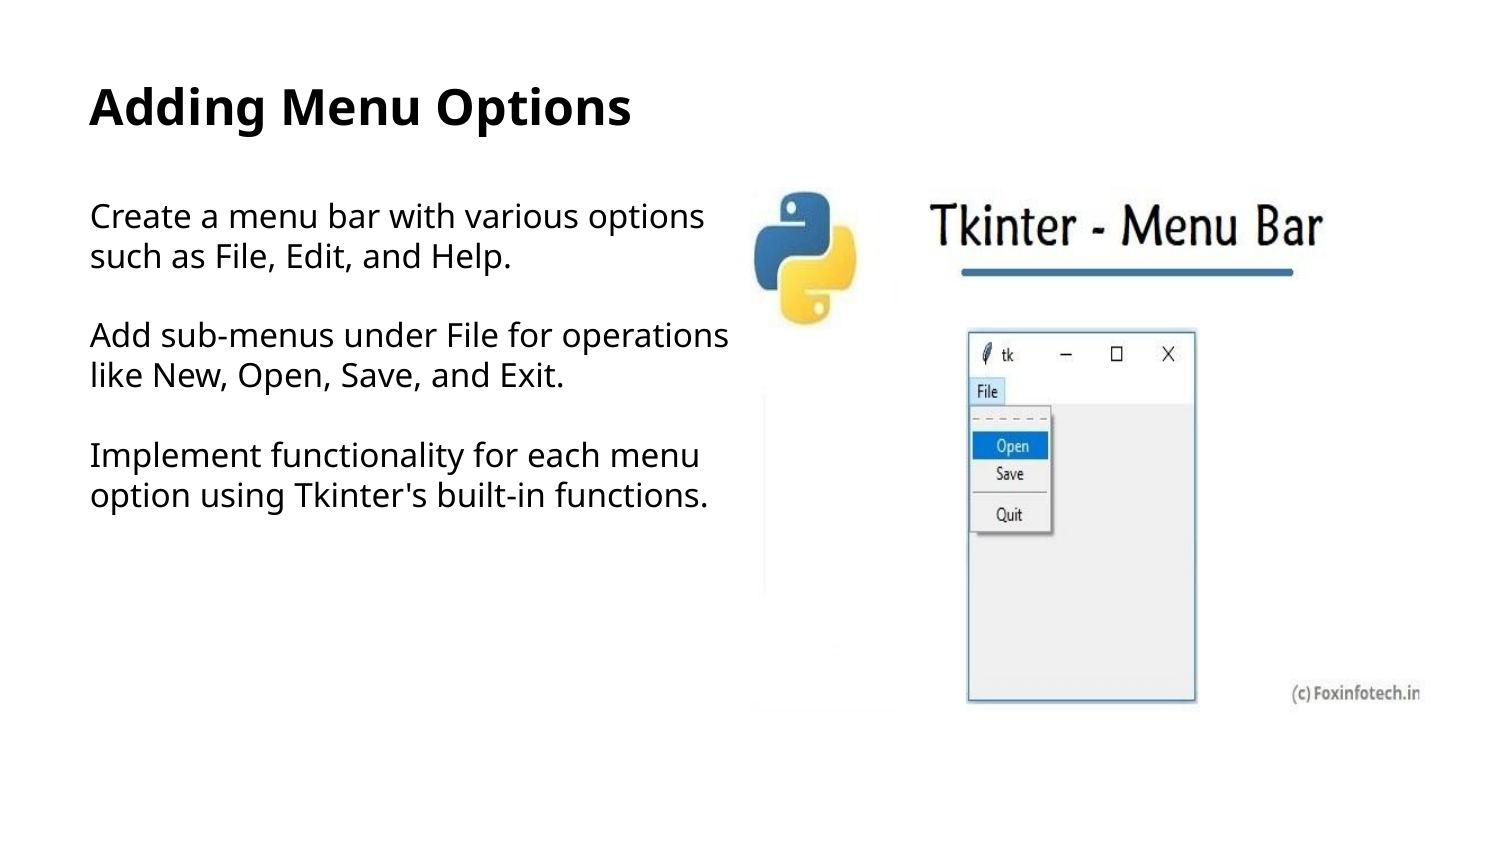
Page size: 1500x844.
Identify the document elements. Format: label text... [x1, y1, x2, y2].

text_box Adding Menu Options [74, 37, 1425, 173]
picture [749, 187, 1425, 713]
text_box Create a menu bar with various options such as File, Edit, and Help. Add sub-menus under File for operations like New, Open, Save, and Exit. Implement functionality for each menu option using Tkinter's built-in functions. [74, 187, 749, 713]
